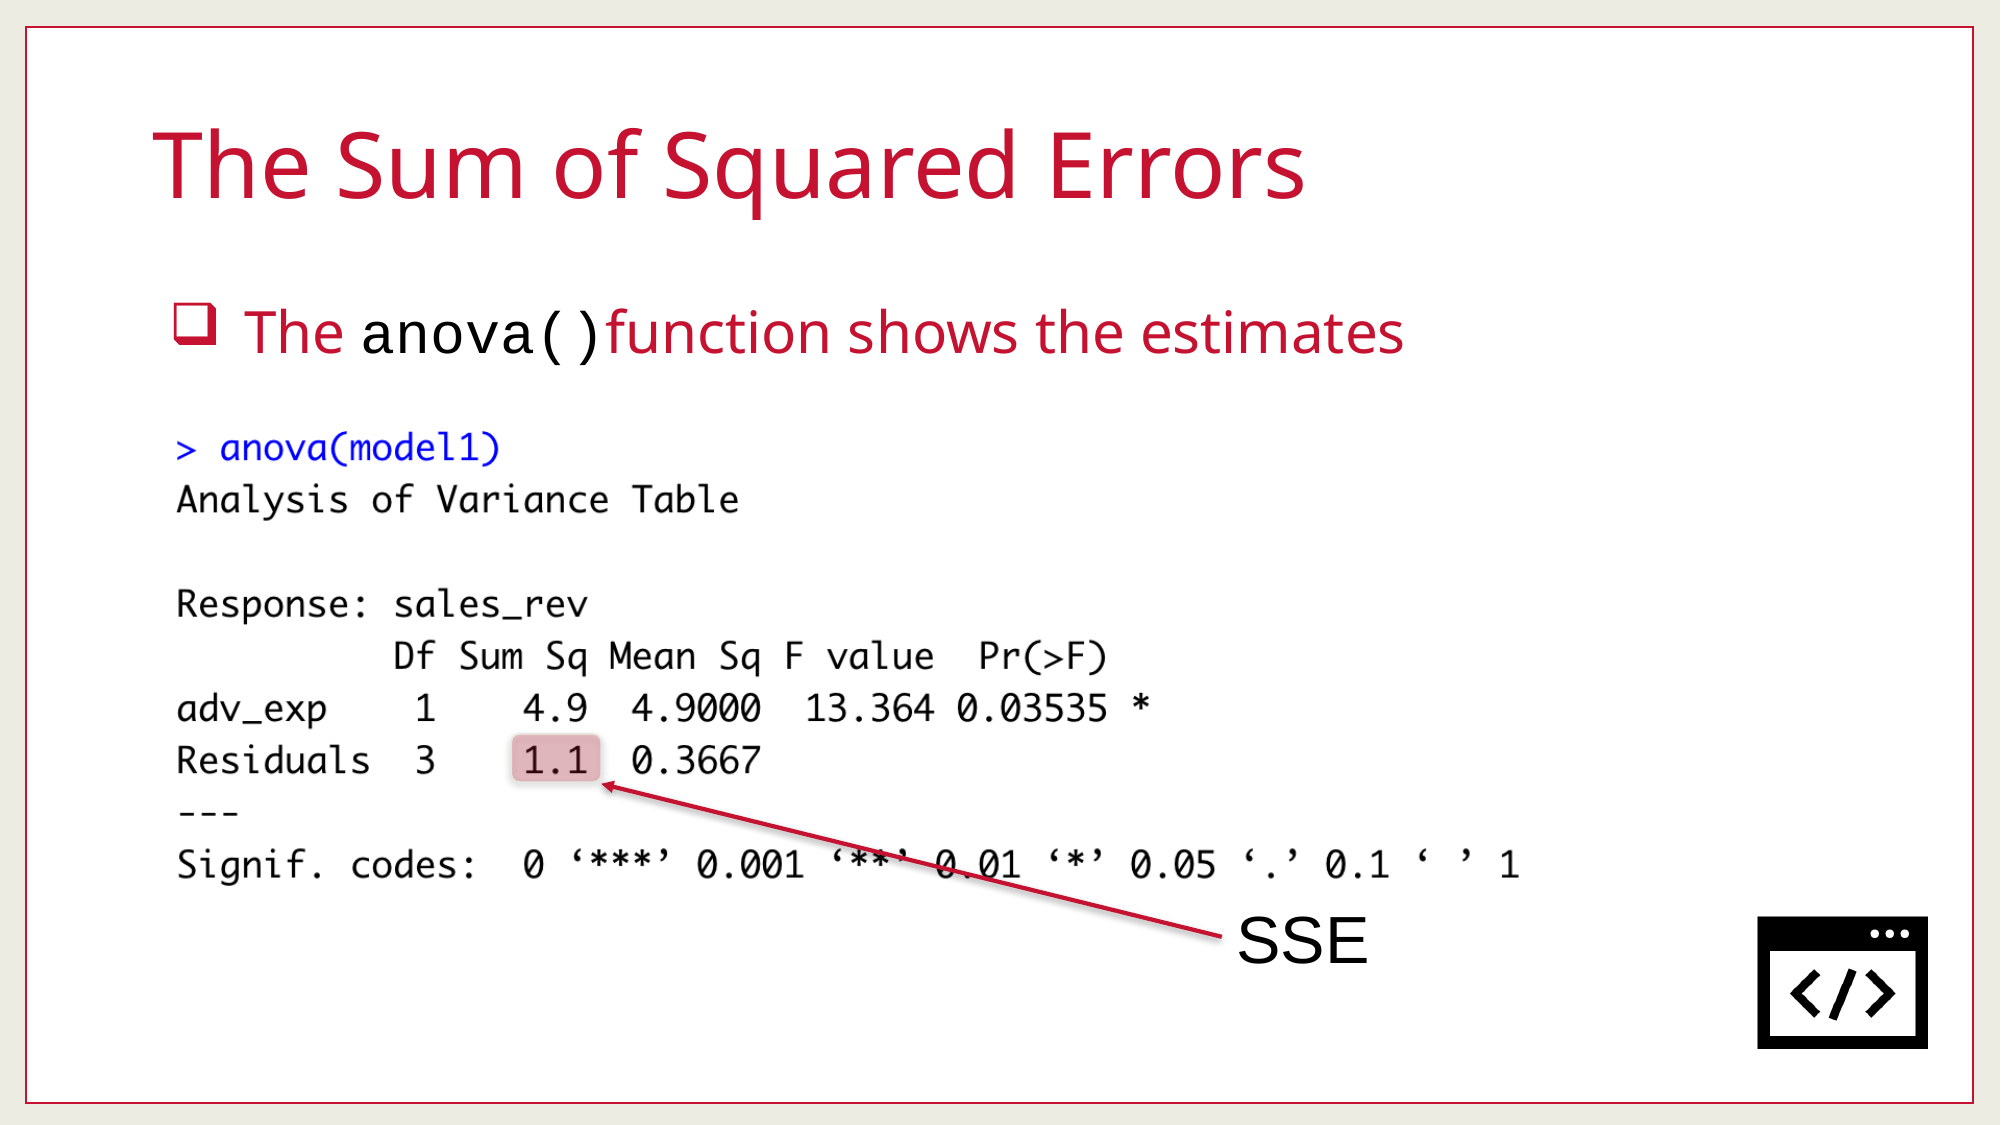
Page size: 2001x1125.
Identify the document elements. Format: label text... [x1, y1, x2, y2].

picture [1739, 880, 1945, 1086]
text_box SSE [1221, 897, 1482, 985]
picture [172, 431, 1576, 889]
list The anova()function shows the estimates [154, 296, 1972, 1010]
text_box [600, 783, 1222, 938]
title The Sum of Squared Errors [137, 59, 1945, 278]
